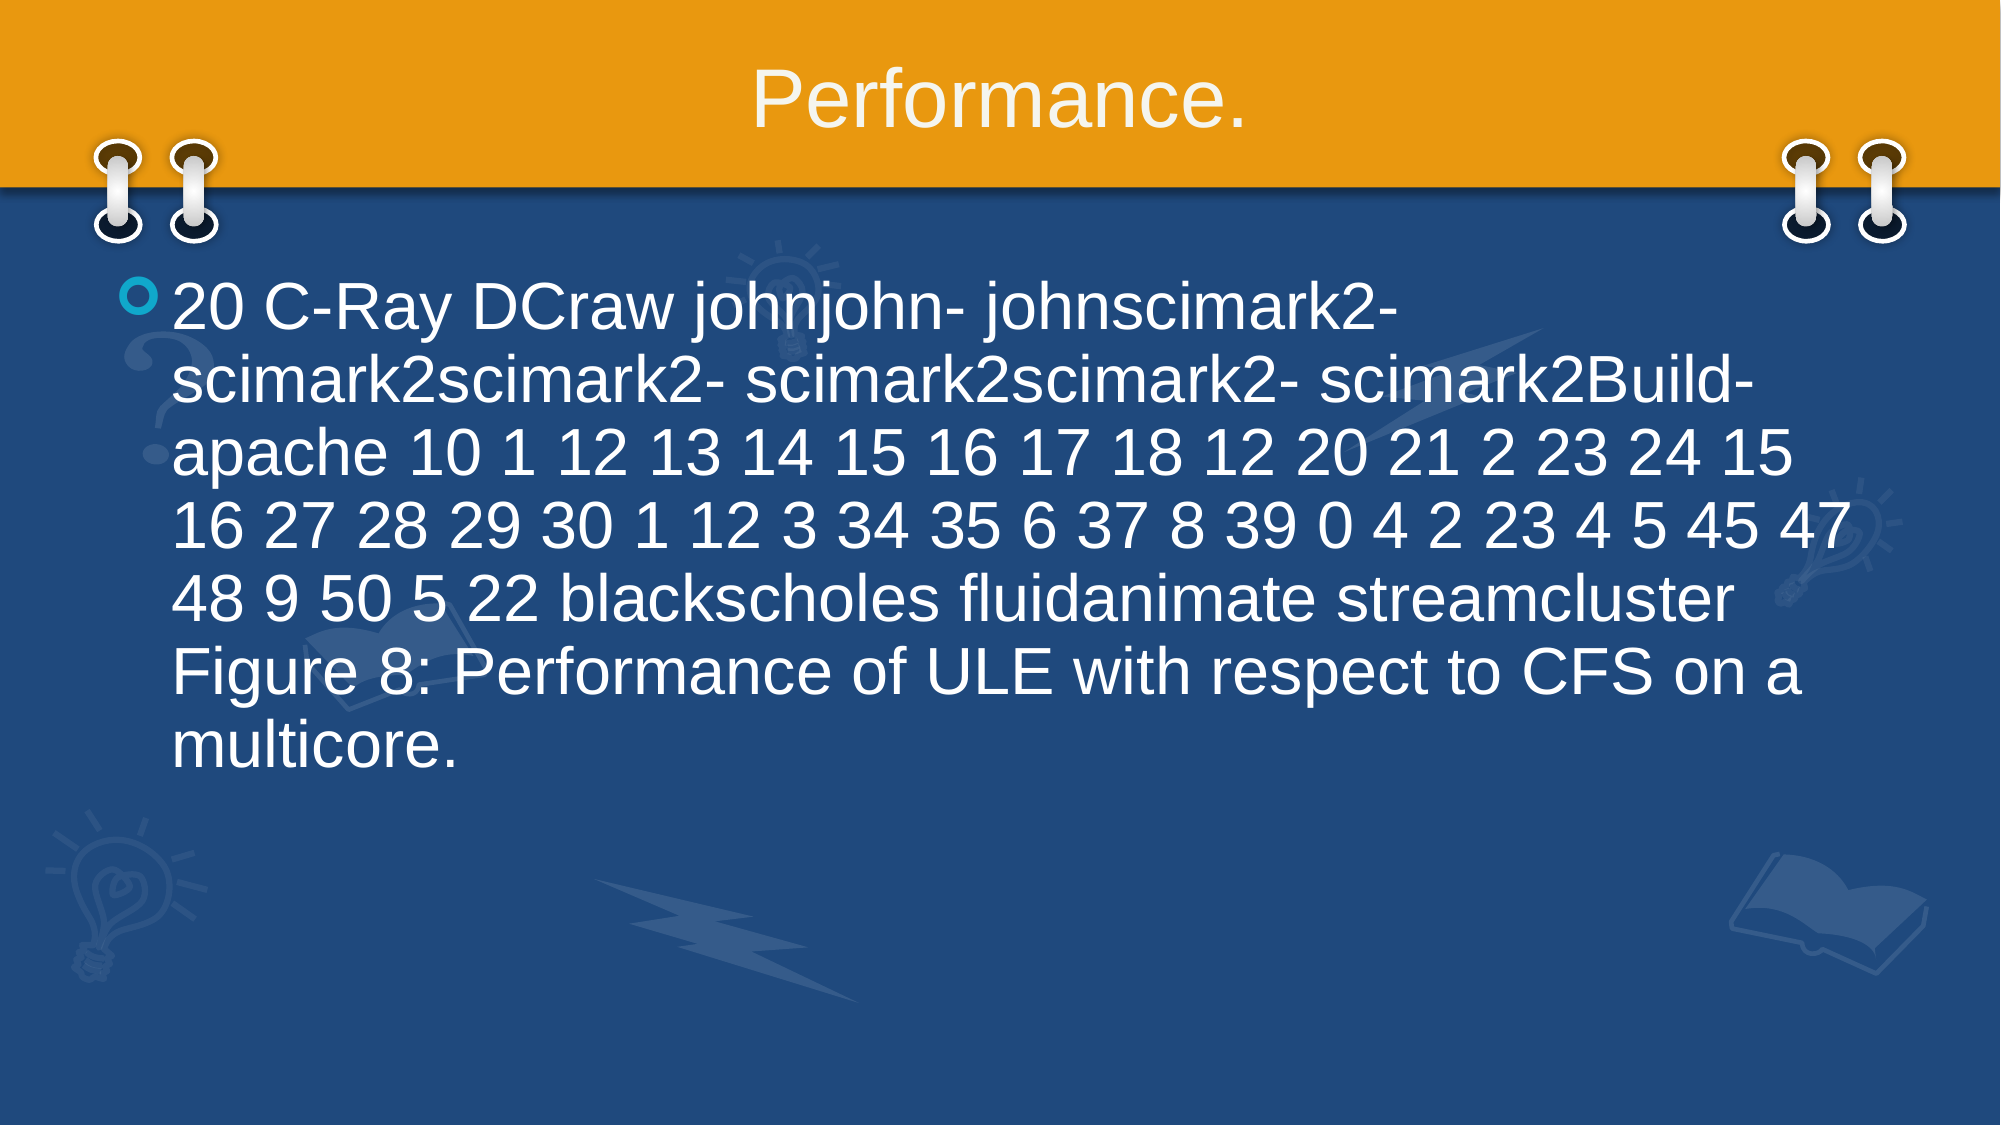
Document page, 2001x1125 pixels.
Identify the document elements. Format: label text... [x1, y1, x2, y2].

title Performance. [99, 0, 1900, 188]
list 20 C-Ray DCraw johnjohn- johnscimark2- scimark2scimark2- scimark2scimark2- scimark2Build-apache 10 1 12 13 14 15 16 17 18 12 20 21 2 23 24 15 16 27 28 29 30 1 12 3 34 35 6 37 8 39 0 4 2 23 4 5 45 47 48 9 50 5 22 blackscholes fluidanimate streamcluster Figure 8: Performance of ULE with respect to CFS on a multicore. [99, 262, 1900, 1005]
